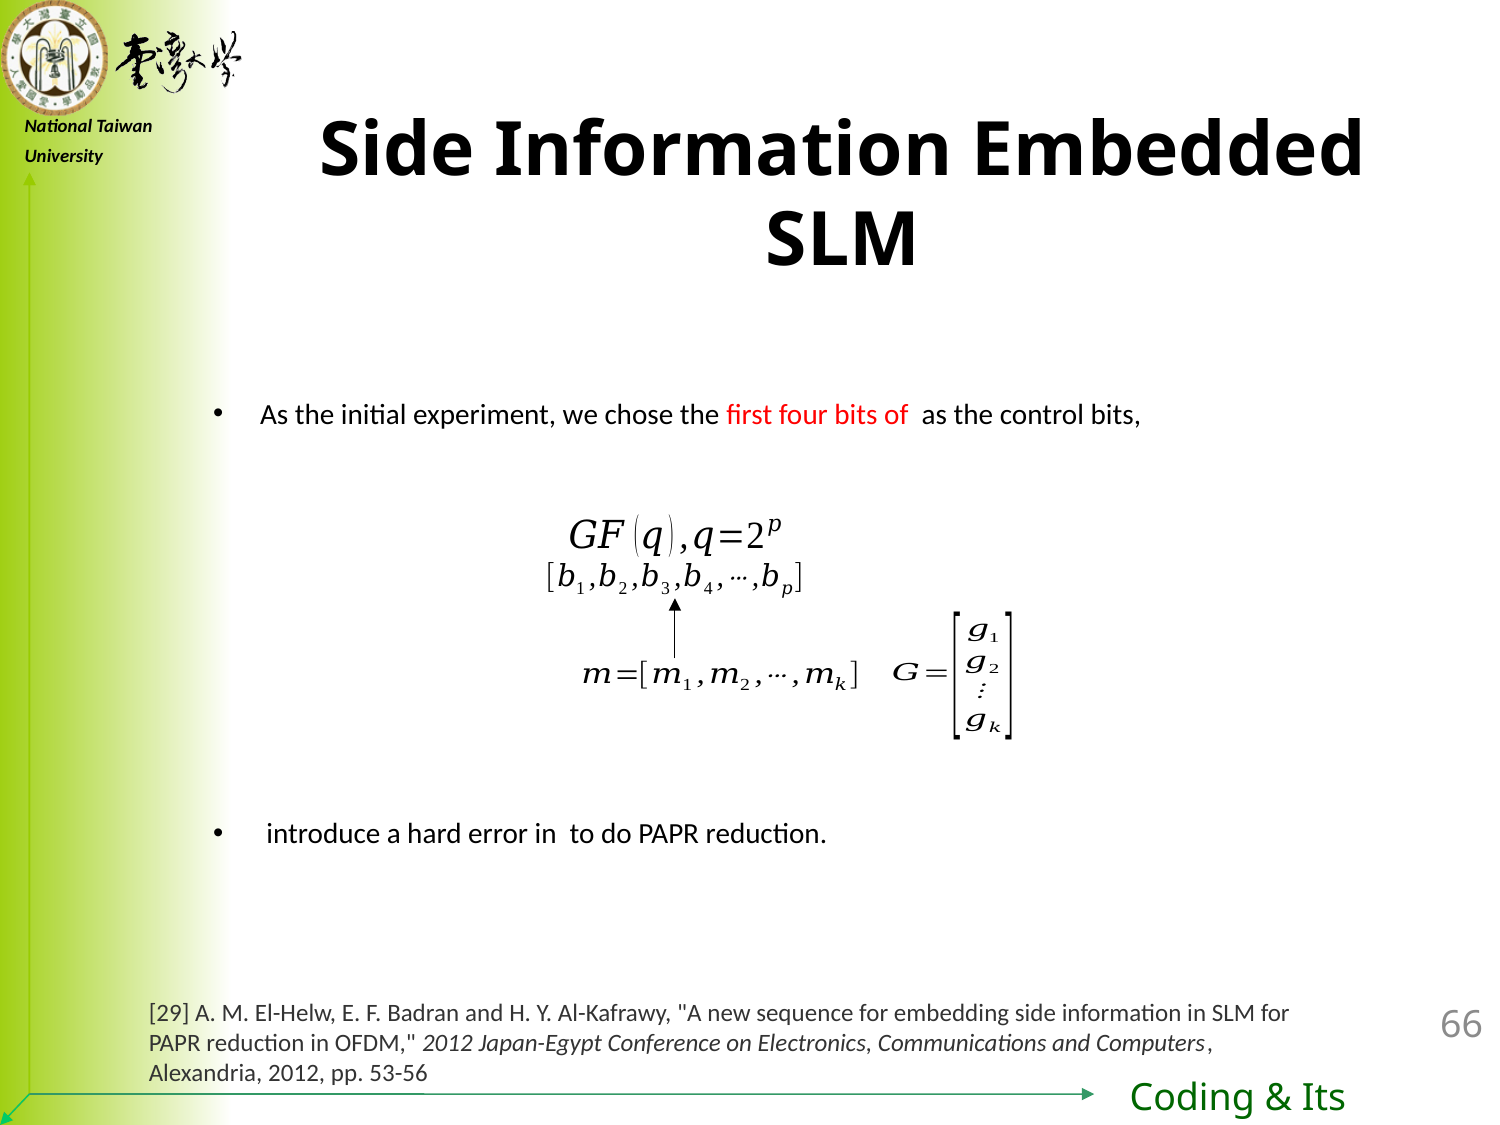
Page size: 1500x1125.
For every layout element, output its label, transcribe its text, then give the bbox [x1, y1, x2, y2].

text_box Side Information Embedded SLM [228, 93, 1458, 288]
picture [0, 0, 247, 117]
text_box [198, 342, 1458, 863]
text_box [29] A. M. El-Helw, E. F. Badran and H. Y. Al-Kafrawy, "A new sequence for embedding side information in SLM for PAPR reduction in OFDM," 2012 Japan-Egypt Conference on Electronics, Communications and Computers, Alexandria, 2012, pp. 53-56 [133, 989, 1333, 1095]
